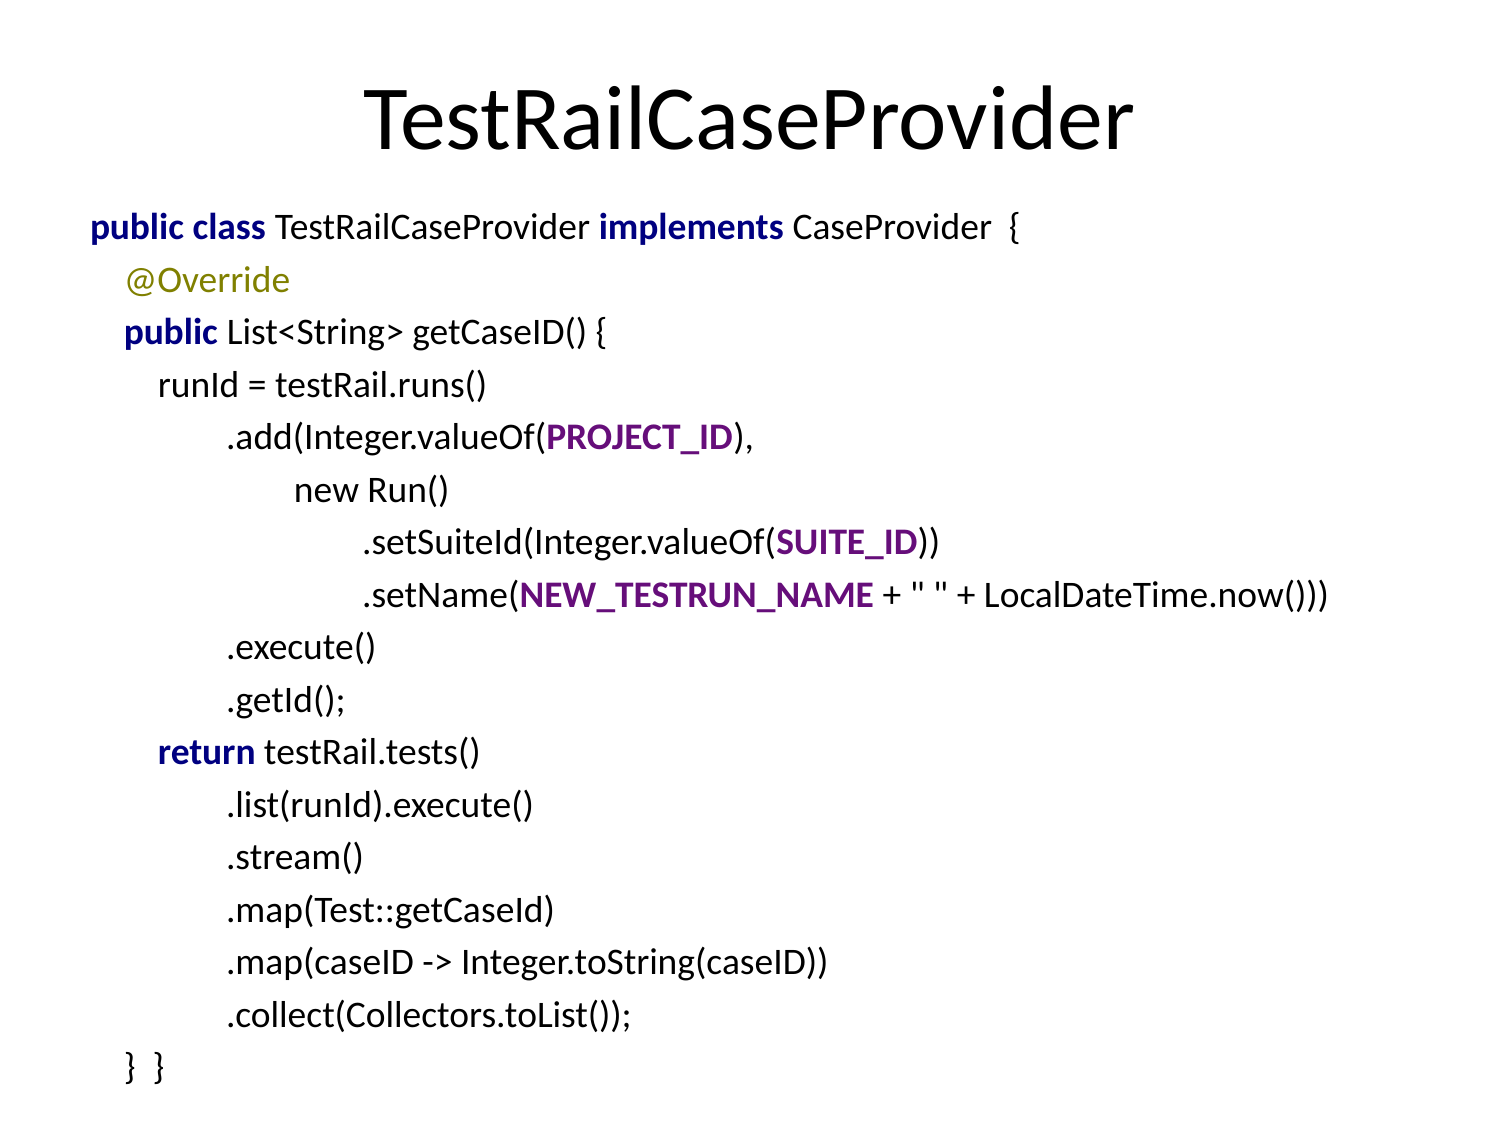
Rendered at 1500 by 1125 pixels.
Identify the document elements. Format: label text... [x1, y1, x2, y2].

title TestRailCaseProvider [75, 19, 1425, 194]
list public class TestRailCaseProvider implements CaseProvider { @Override public List<String> getCaseID() { runId = testRail.runs() .add(Integer.valueOf(PROJECT_ID), new Run() .setSuiteId(Integer.valueOf(SUITE_ID)) .setName(NEW_TESTRUN_NAME + " " + LocalDateTime.now())) .execute() .getId(); return testRail.tests() .list(runId).execute() .stream() .map(Test::getCaseId) .map(caseID -> Integer.toString(caseID)) .collect(Collectors.toList()); } } [75, 194, 1483, 1118]
